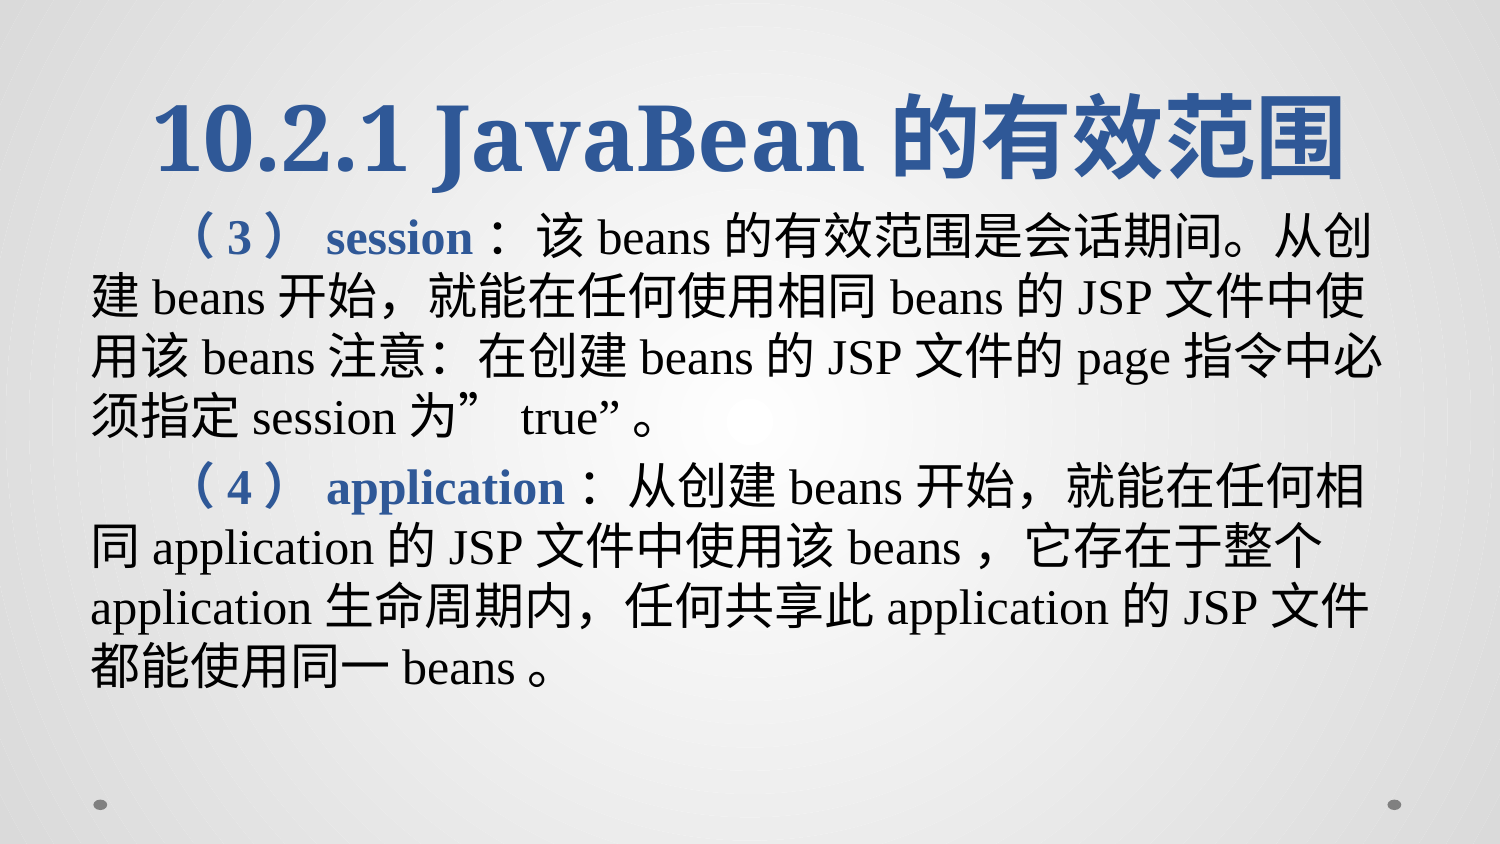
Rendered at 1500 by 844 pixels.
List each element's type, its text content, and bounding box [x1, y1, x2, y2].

list （3）session：该beans的有效范围是会话期间。从创建beans开始，就能在任何使用相同beans的JSP文件中使用该beans注意：在创建beans的JSP文件的page指令中必须指定session为”true”。 （4）application：从创建beans开始，就能在任何相同application的JSP文件中使用该beans，它存在于整个application生命周期内，任何共享此application的JSP文件都能使用同一beans。 [75, 196, 1425, 812]
title 10.2.1 JavaBean的有效范围 [75, 0, 1425, 196]
